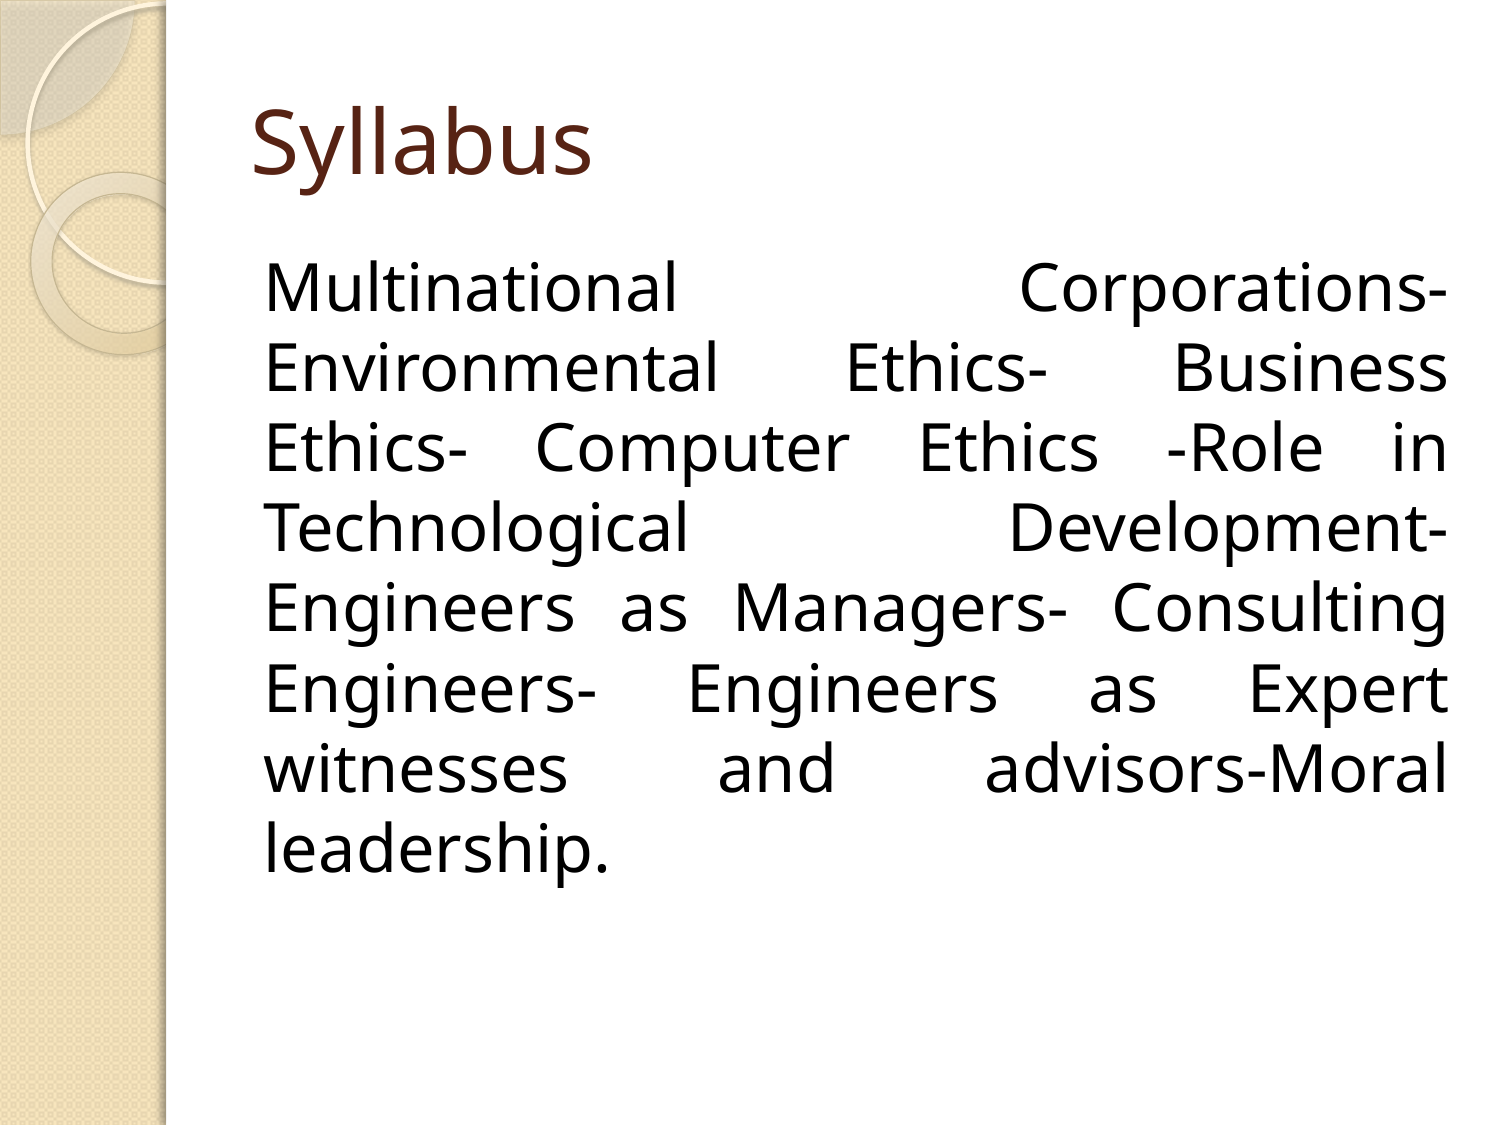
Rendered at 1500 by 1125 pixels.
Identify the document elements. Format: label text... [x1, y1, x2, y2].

list Multinational Corporations- Environmental Ethics- Business Ethics- Computer Ethics -Role in Technological Development-Engineers as Managers- Consulting Engineers- Engineers as Expert witnesses and advisors-Moral leadership. [235, 237, 1466, 1025]
title Syllabus [235, 45, 1466, 233]
